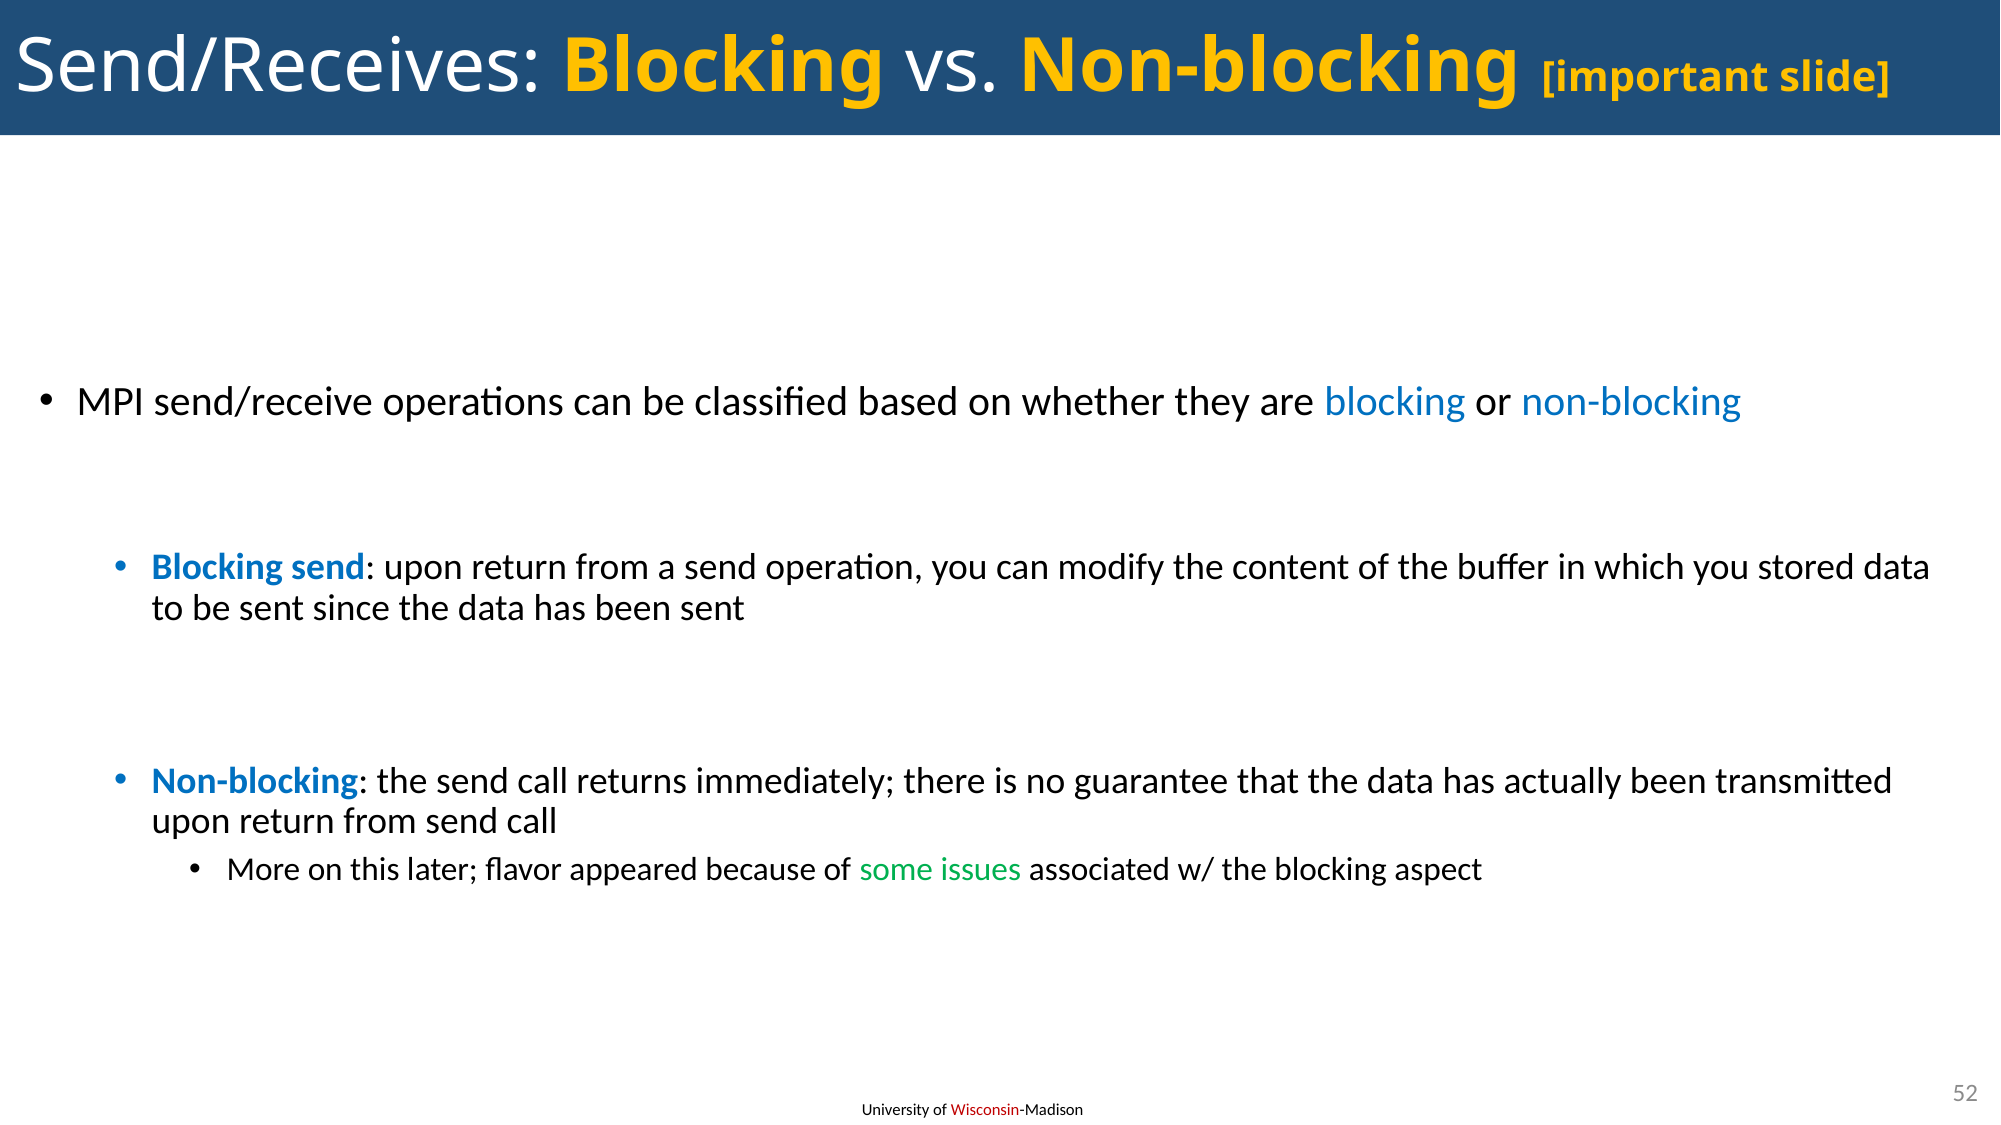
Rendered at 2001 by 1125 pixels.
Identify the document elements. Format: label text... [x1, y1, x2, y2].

list MPI send/receive operations can be classified based on whether they are blocking or non-blocking Blocking send: upon return from a send operation, you can modify the content of the buffer in which you stored data to be sent since the data has been sent Non-blocking: the send call returns immediately; there is no guarantee that the data has actually been transmitted upon return from send call More on this later; flavor appeared because of some issues associated w/ the blocking aspect [24, 245, 1987, 1055]
title Send/Receives: Blocking vs. Non-blocking [important slide] [0, 0, 2000, 136]
slide_number 52 [1879, 1069, 1994, 1114]
